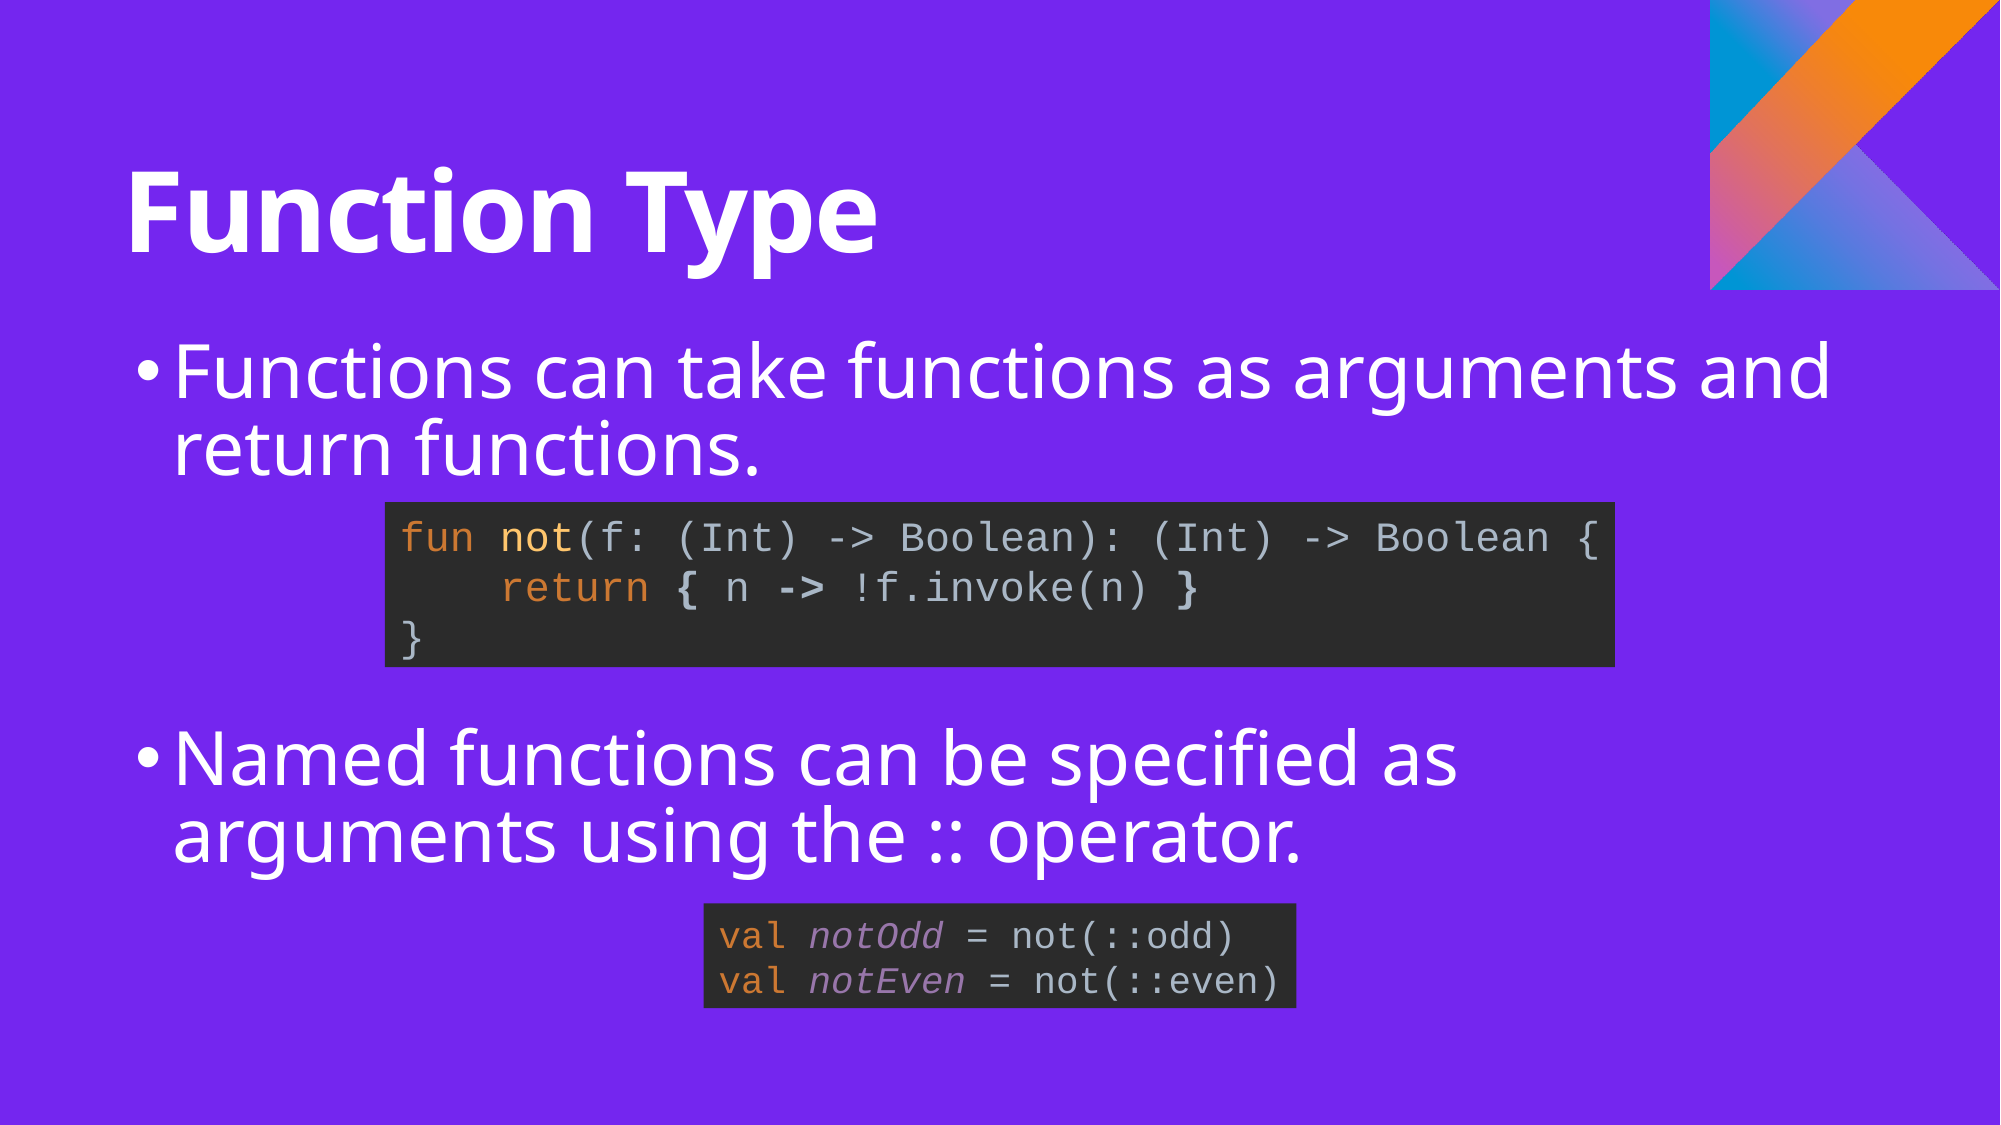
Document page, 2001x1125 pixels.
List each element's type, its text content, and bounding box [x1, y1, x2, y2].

title Function Type [107, 81, 1875, 354]
text_box fun not(f: (Int) -> Boolean): (Int) -> Boolean { return { n -> !f.invoke(n) } } [384, 502, 1615, 668]
text_box val notOdd = not(::odd) val notEven = not(::even) [703, 903, 1297, 1009]
list Functions can take functions as arguments and return functions. Named functions can be specified as arguments using the :: operator. [111, 329, 1876, 1070]
picture [1710, 0, 2000, 290]
